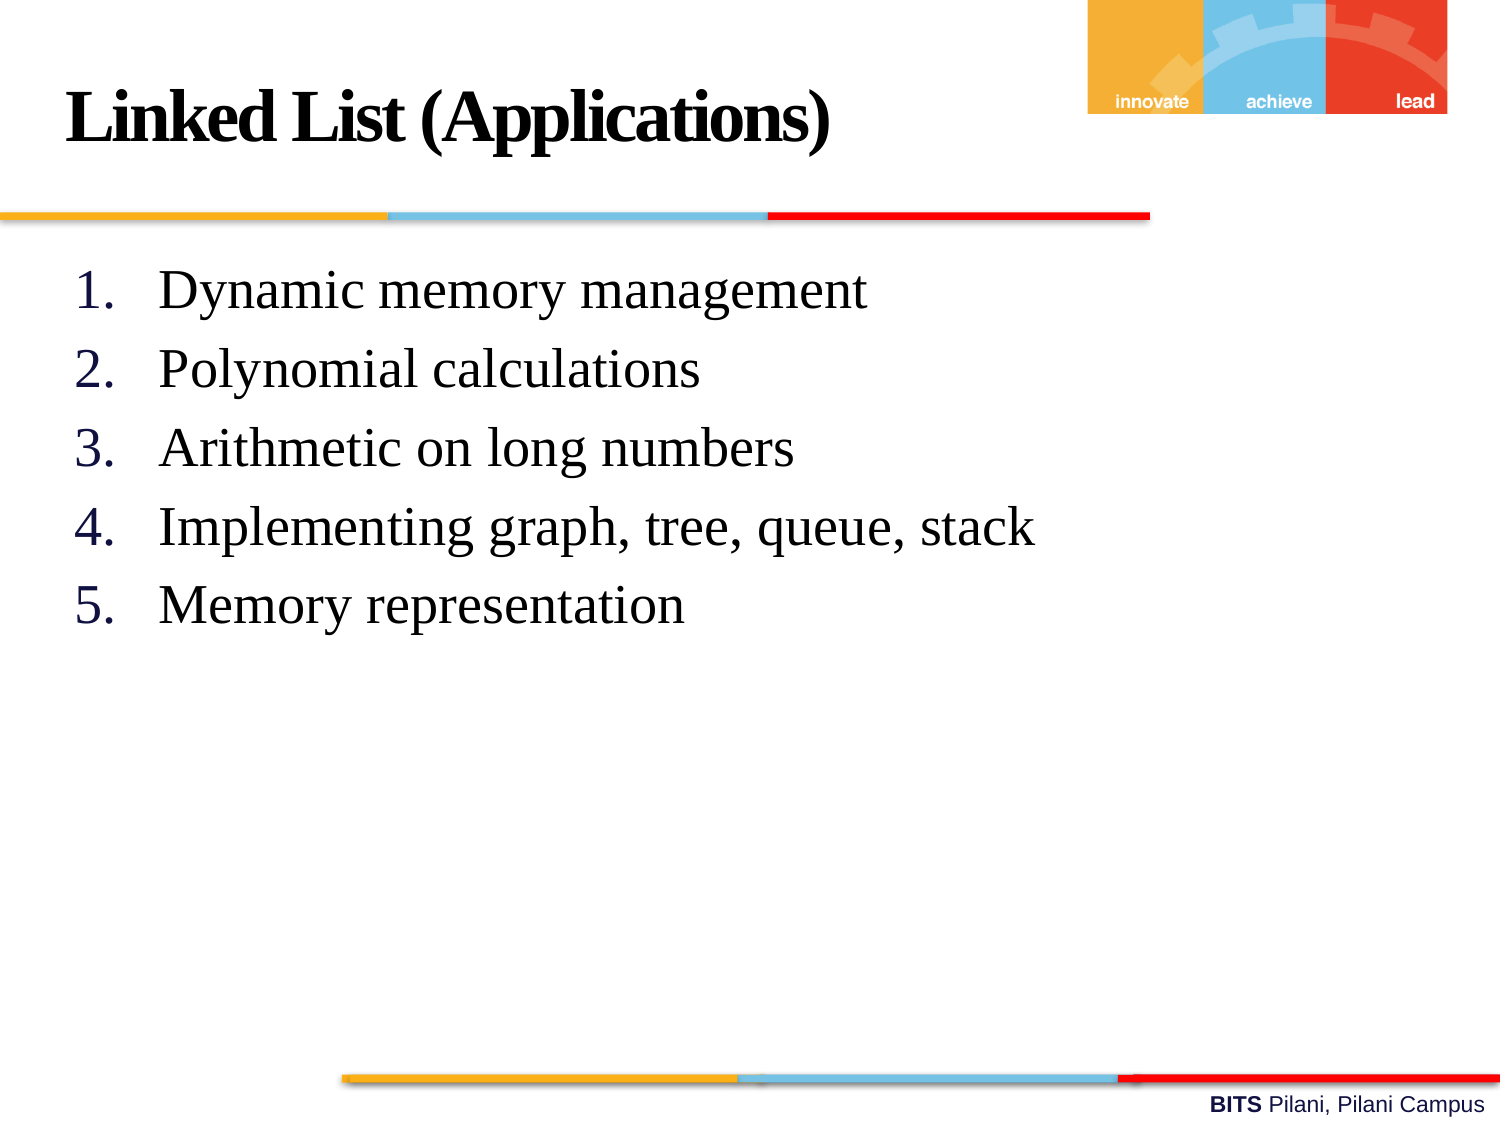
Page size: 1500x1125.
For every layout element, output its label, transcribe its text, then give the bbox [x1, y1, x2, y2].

list Linked List (Applications) [50, 24, 1088, 213]
picture [1087, 0, 1448, 114]
list Dynamic memory management Polynomial calculations Arithmetic on long numbers Implementing graph, tree, queue, stack Memory representation [50, 245, 1400, 988]
